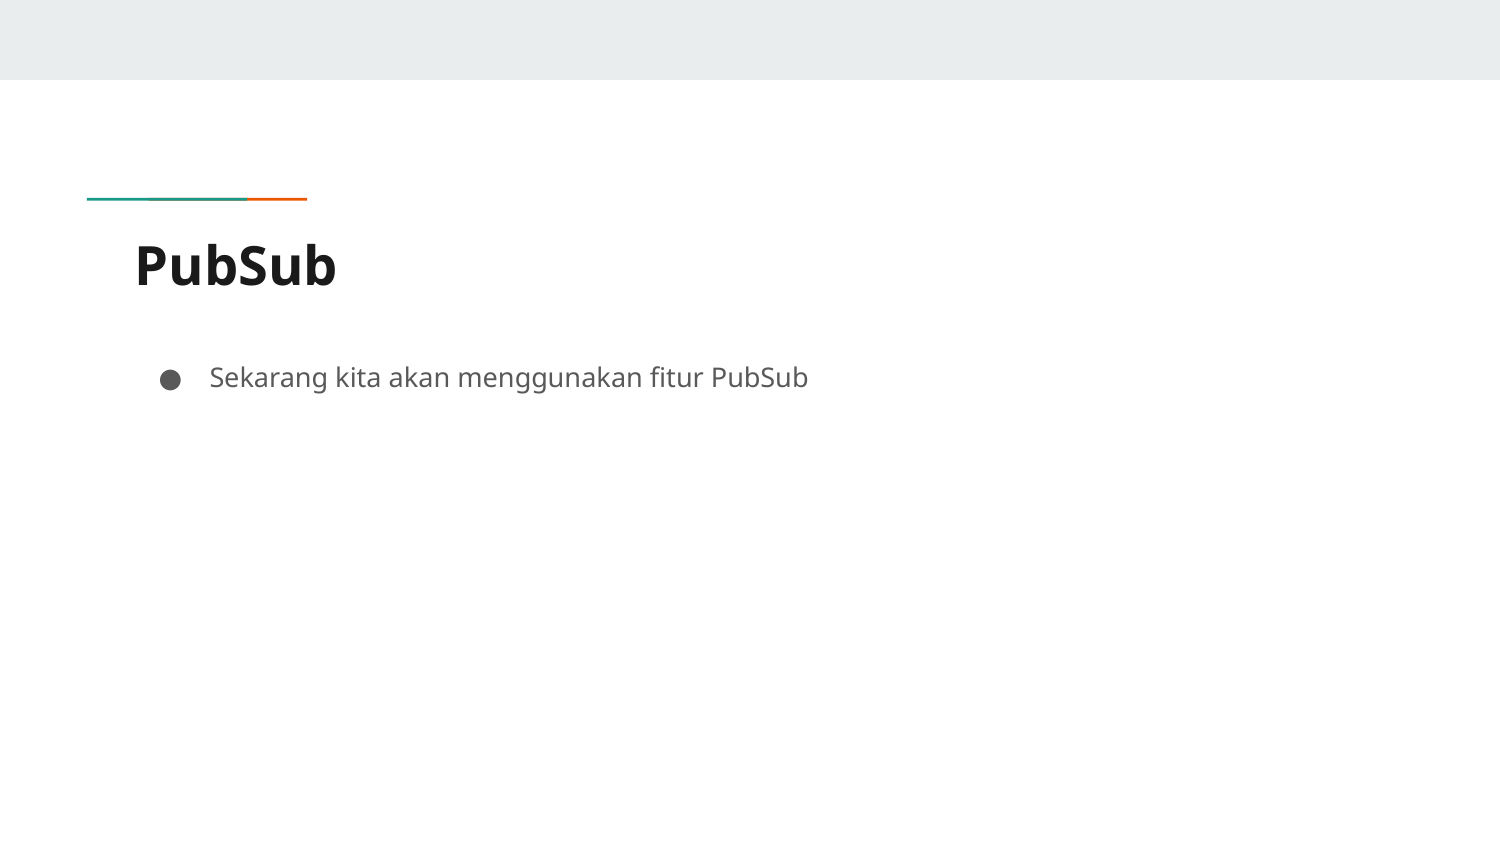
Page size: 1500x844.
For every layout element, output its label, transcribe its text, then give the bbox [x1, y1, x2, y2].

title PubSub [119, 216, 1381, 305]
list Sekarang kita akan menggunakan fitur PubSub [119, 341, 1381, 712]
